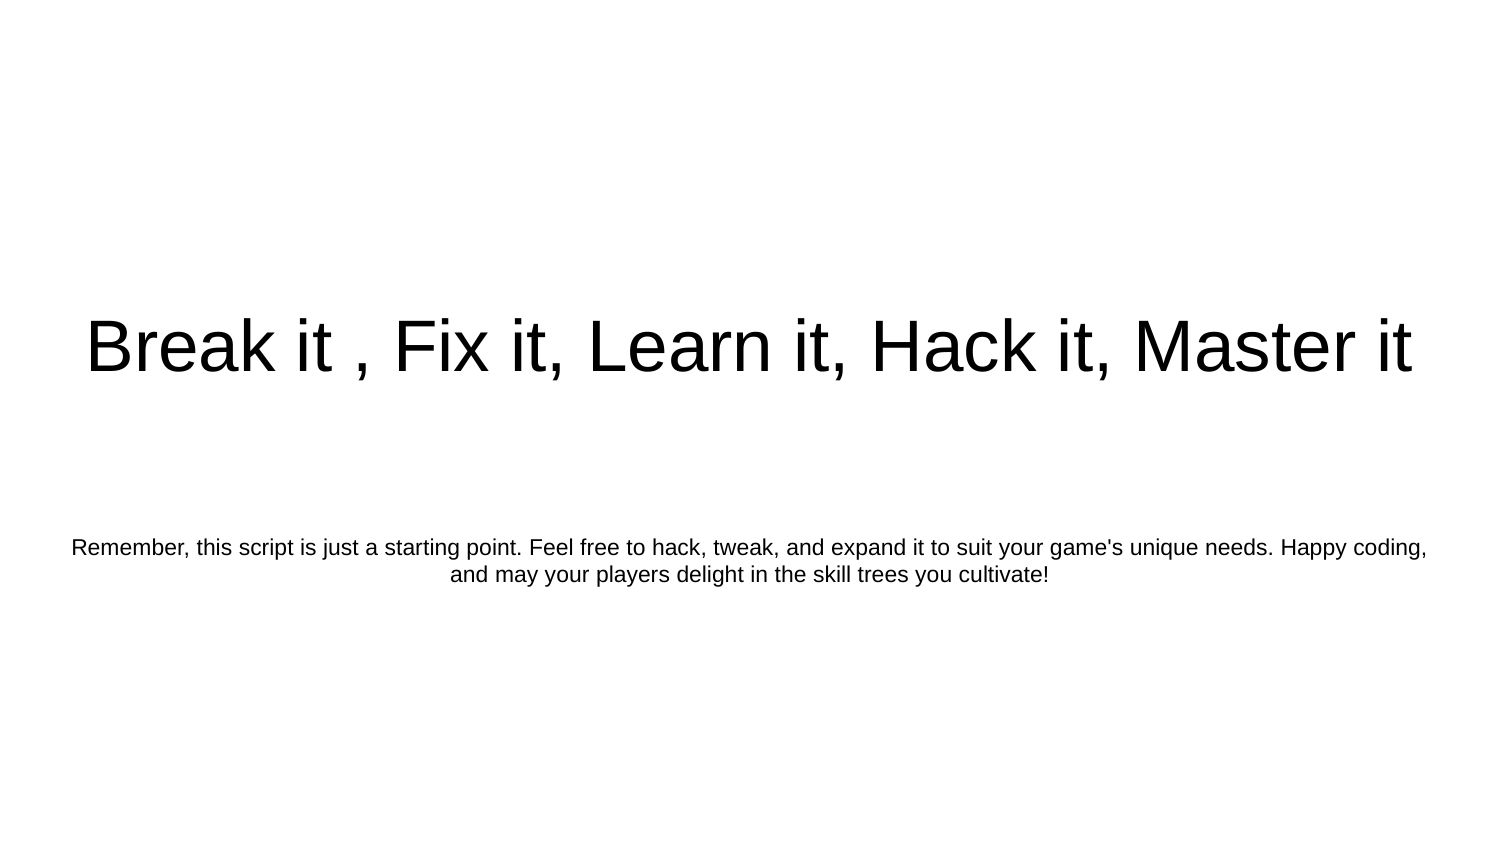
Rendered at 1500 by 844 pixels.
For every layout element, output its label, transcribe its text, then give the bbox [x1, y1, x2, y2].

list Remember, this script is just a starting point. Feel free to hack, tweak, and expand it to suit your game's unique needs. Happy coding, and may your players delight in the skill trees you cultivate! [51, 517, 1449, 731]
title Break it , Fix it, Learn it, Hack it, Master it [51, 181, 1449, 504]
